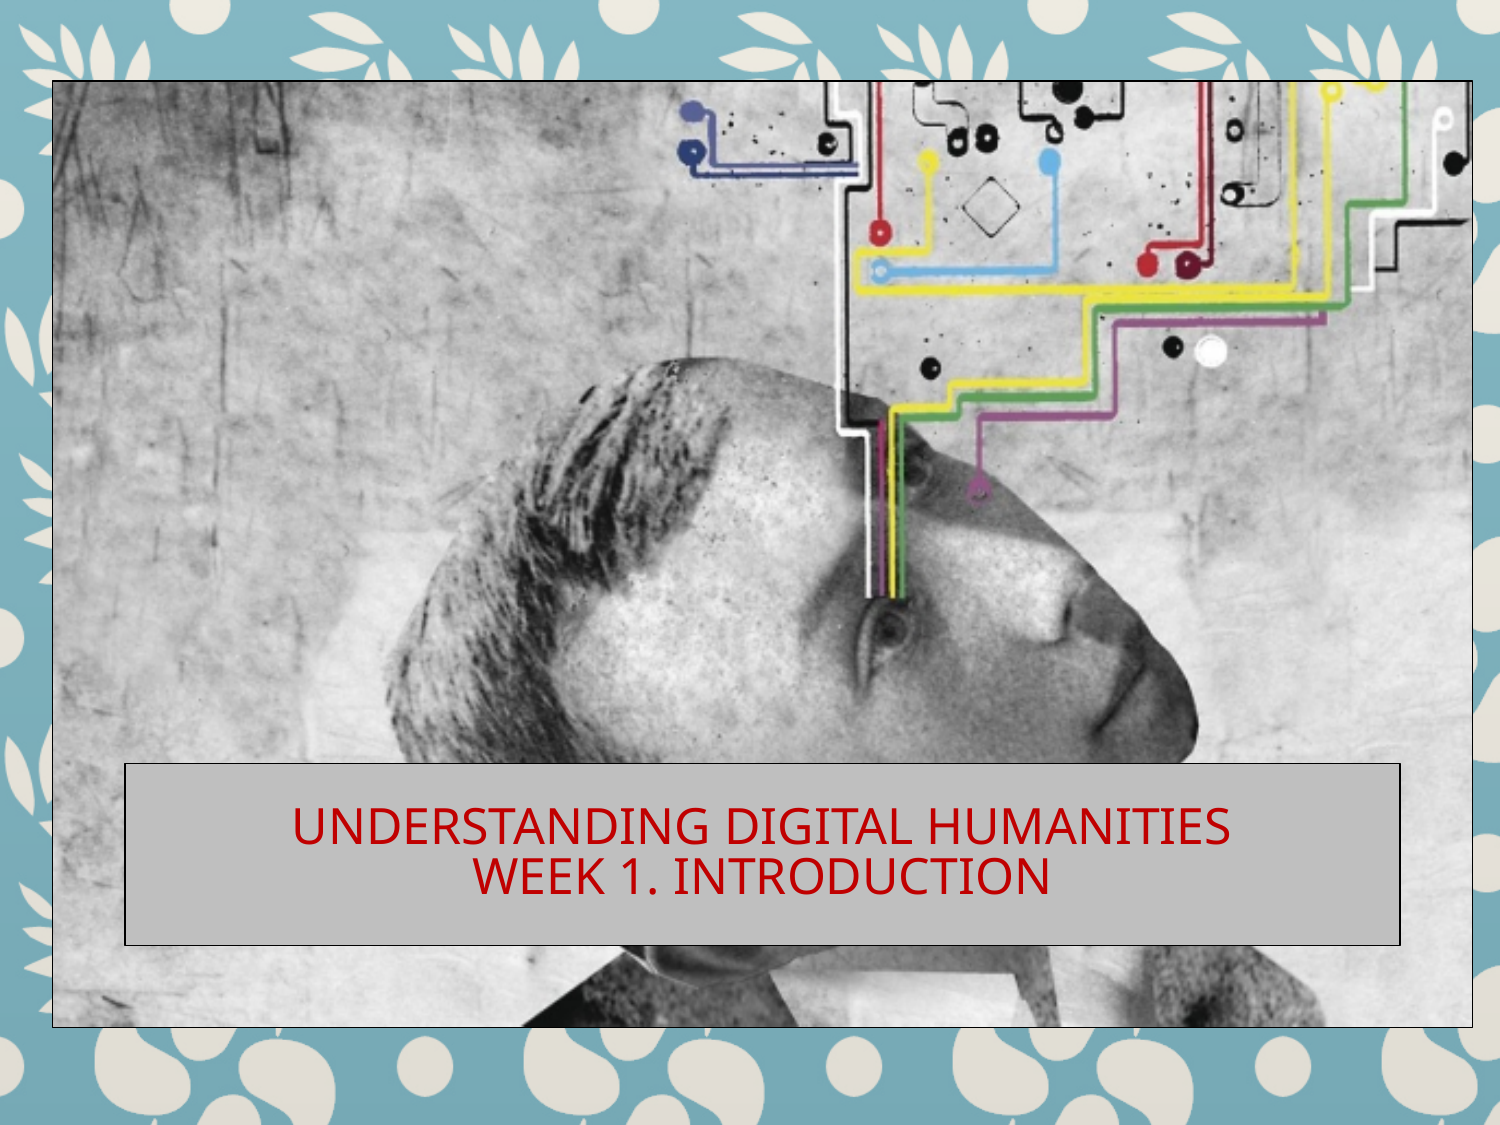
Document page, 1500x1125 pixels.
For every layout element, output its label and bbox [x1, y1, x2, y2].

picture [52, 81, 1472, 1027]
